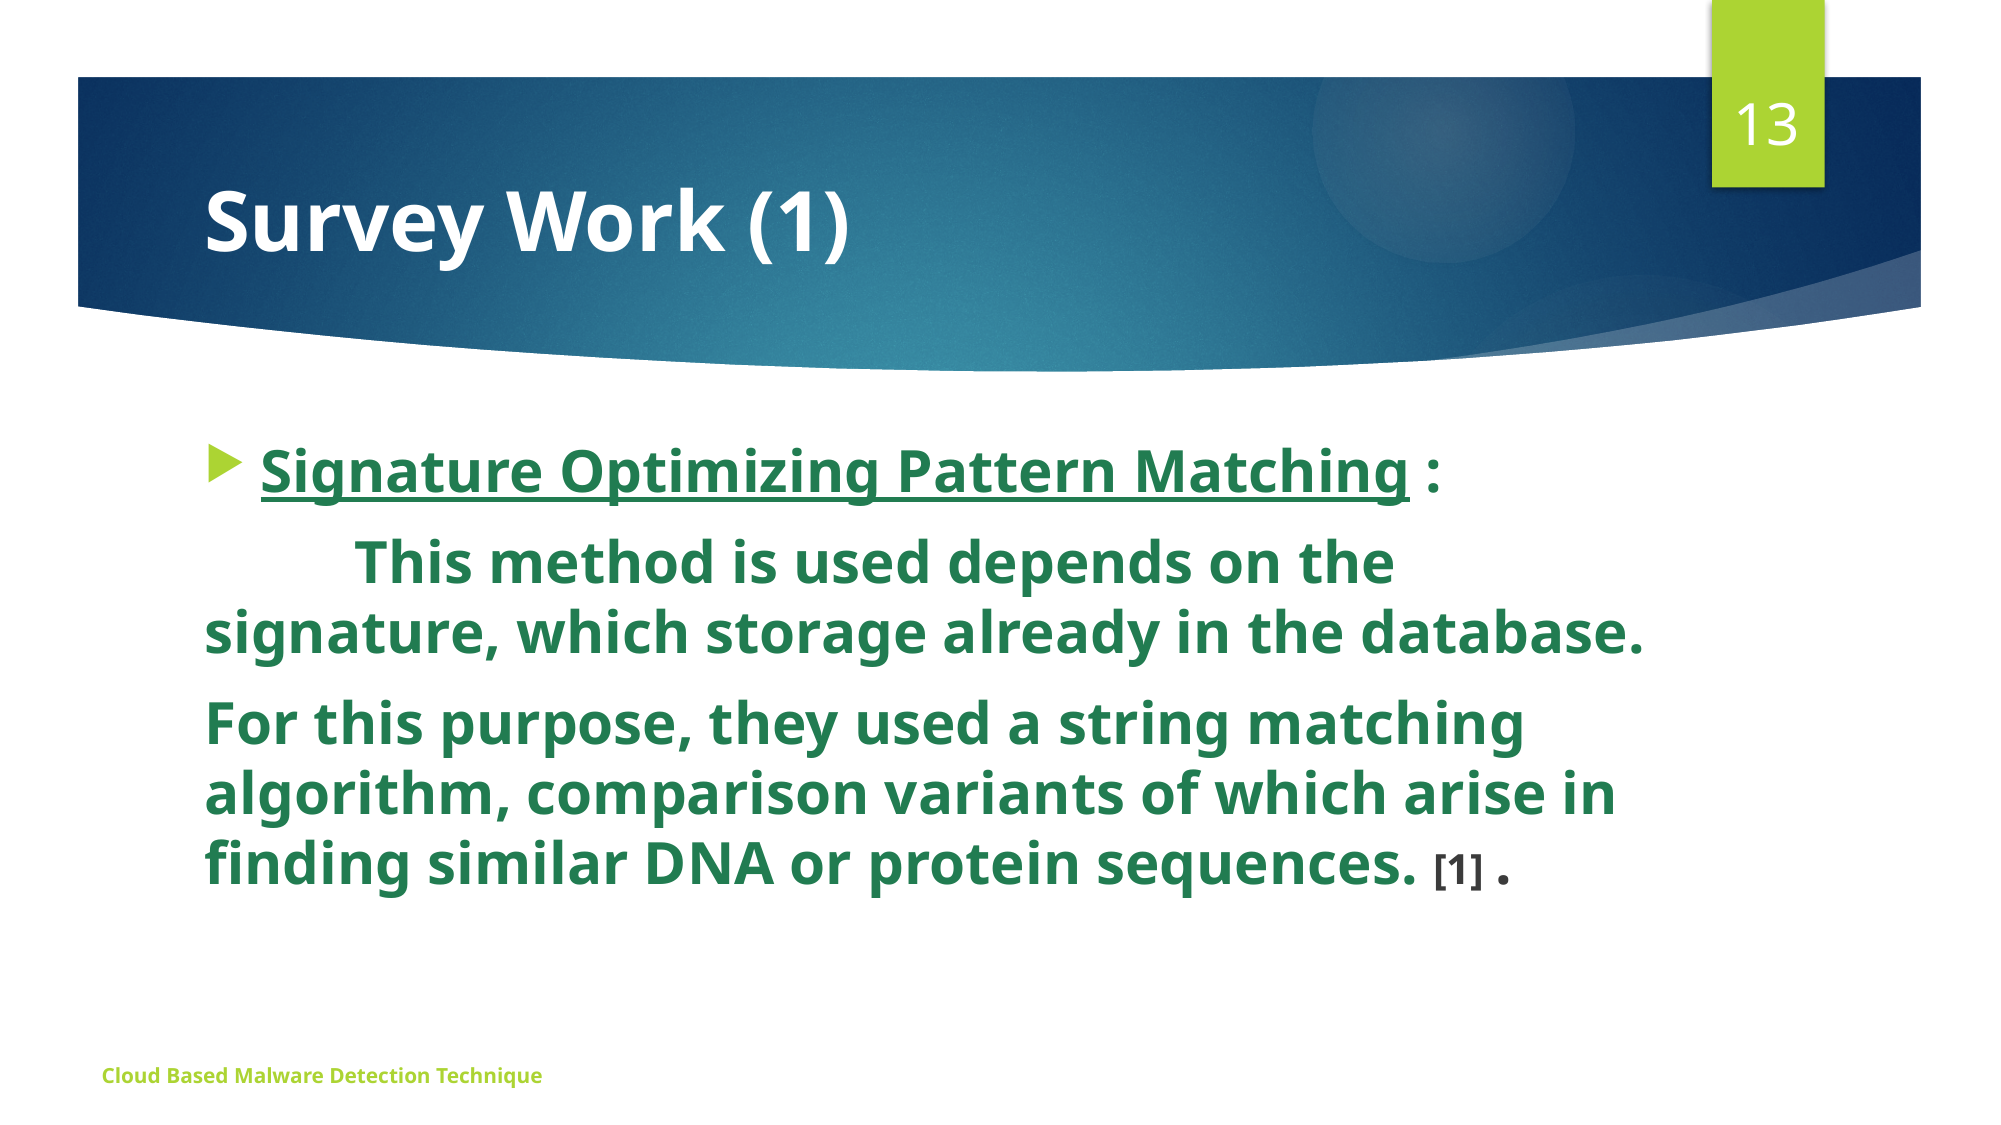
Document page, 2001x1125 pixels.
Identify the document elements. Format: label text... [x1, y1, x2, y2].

title Survey Work (1) [189, 159, 1627, 276]
list Signature Optimizing Pattern Matching : This method is used depends on the signature, which storage already in the database. For this purpose, they used a string matching algorithm, comparison variants of which arise in finding similar DNA or protein sequences. [1] . [189, 427, 1695, 988]
footer Cloud Based Malware Detection Technique [86, 1048, 720, 1099]
slide_number 13 [1698, 48, 1836, 175]
